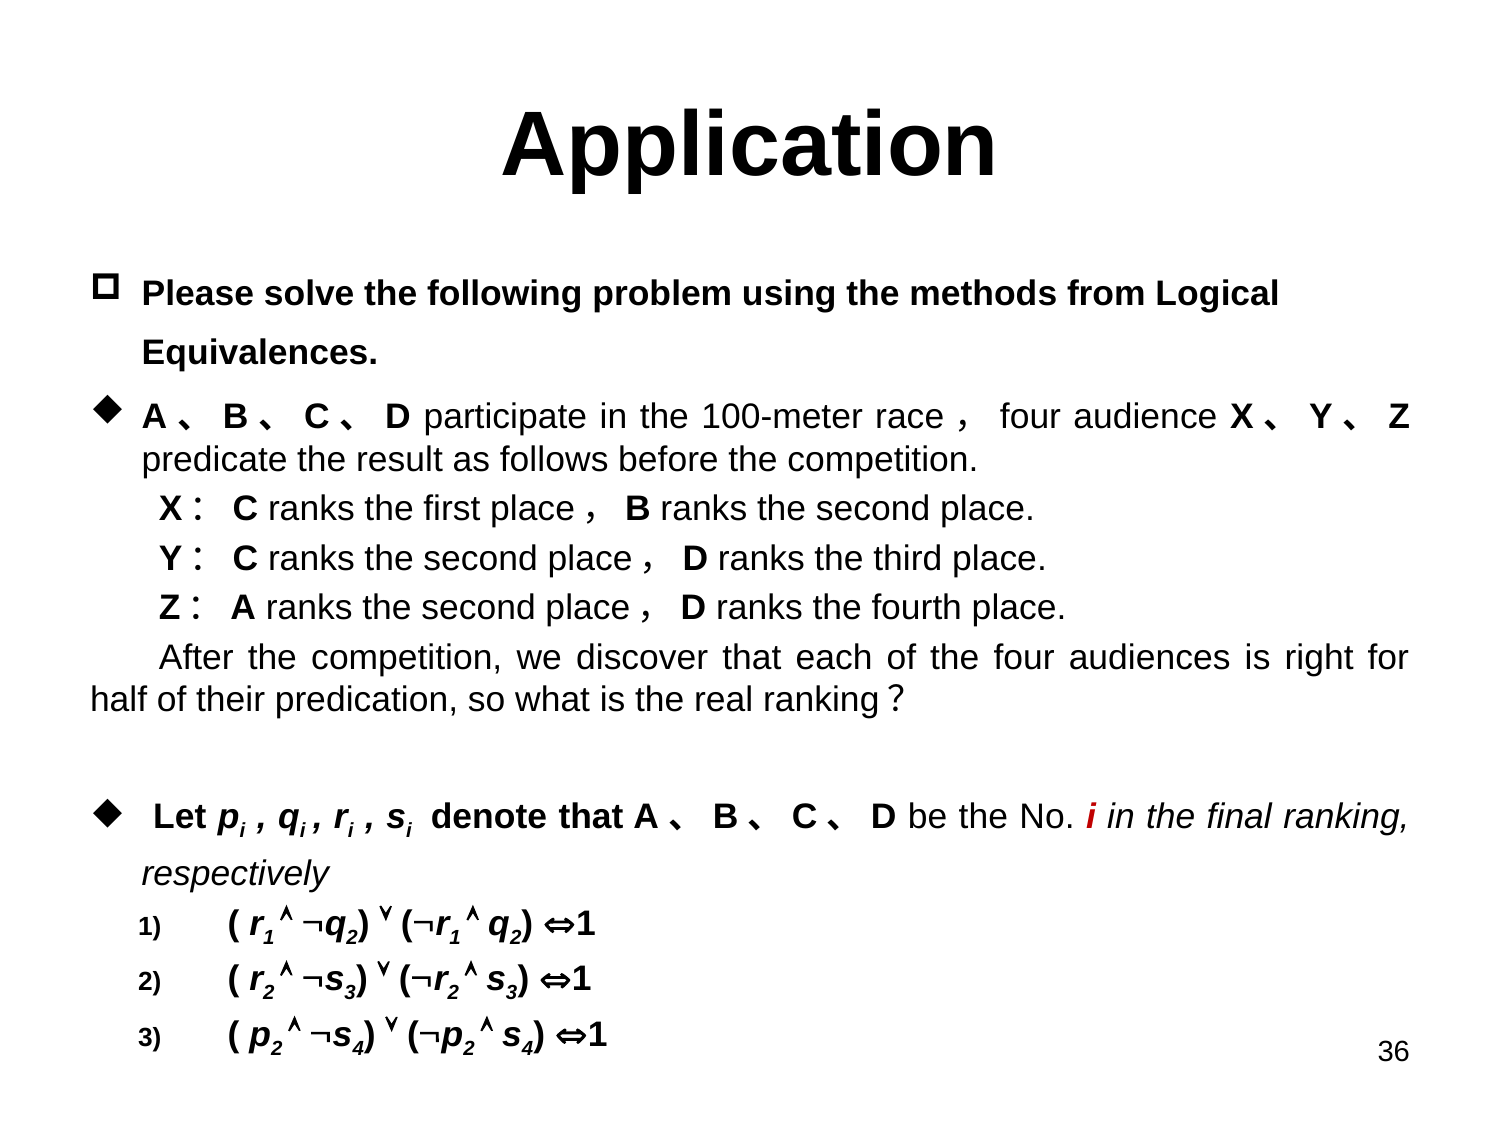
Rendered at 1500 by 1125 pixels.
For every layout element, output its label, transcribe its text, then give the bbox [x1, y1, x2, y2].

slide_number 36 [1074, 1024, 1425, 1103]
list Please solve the following problem using the methods from Logical Equivalences. A、B、C、D participate in the 100-meter race，four audience X、Y、Z predicate the result as follows before the competition. X：C ranks the first place，B ranks the second place. Y：C ranks the second place，D ranks the third place. Z：A ranks the second place，D ranks the fourth place. After the competition, we discover that each of the four audiences is right for half of their predication, so what is the real ranking？ Let pi , qi , ri , si denote that A、B、C、D be the No. i in the final ranking, respectively ( r1  q2)  (r1  q2) 1 ( r2  s3)  (r2  s3) 1 ( p2  s4)  (p2  s4) 1 [75, 245, 1425, 1071]
title Application [75, 45, 1425, 233]
